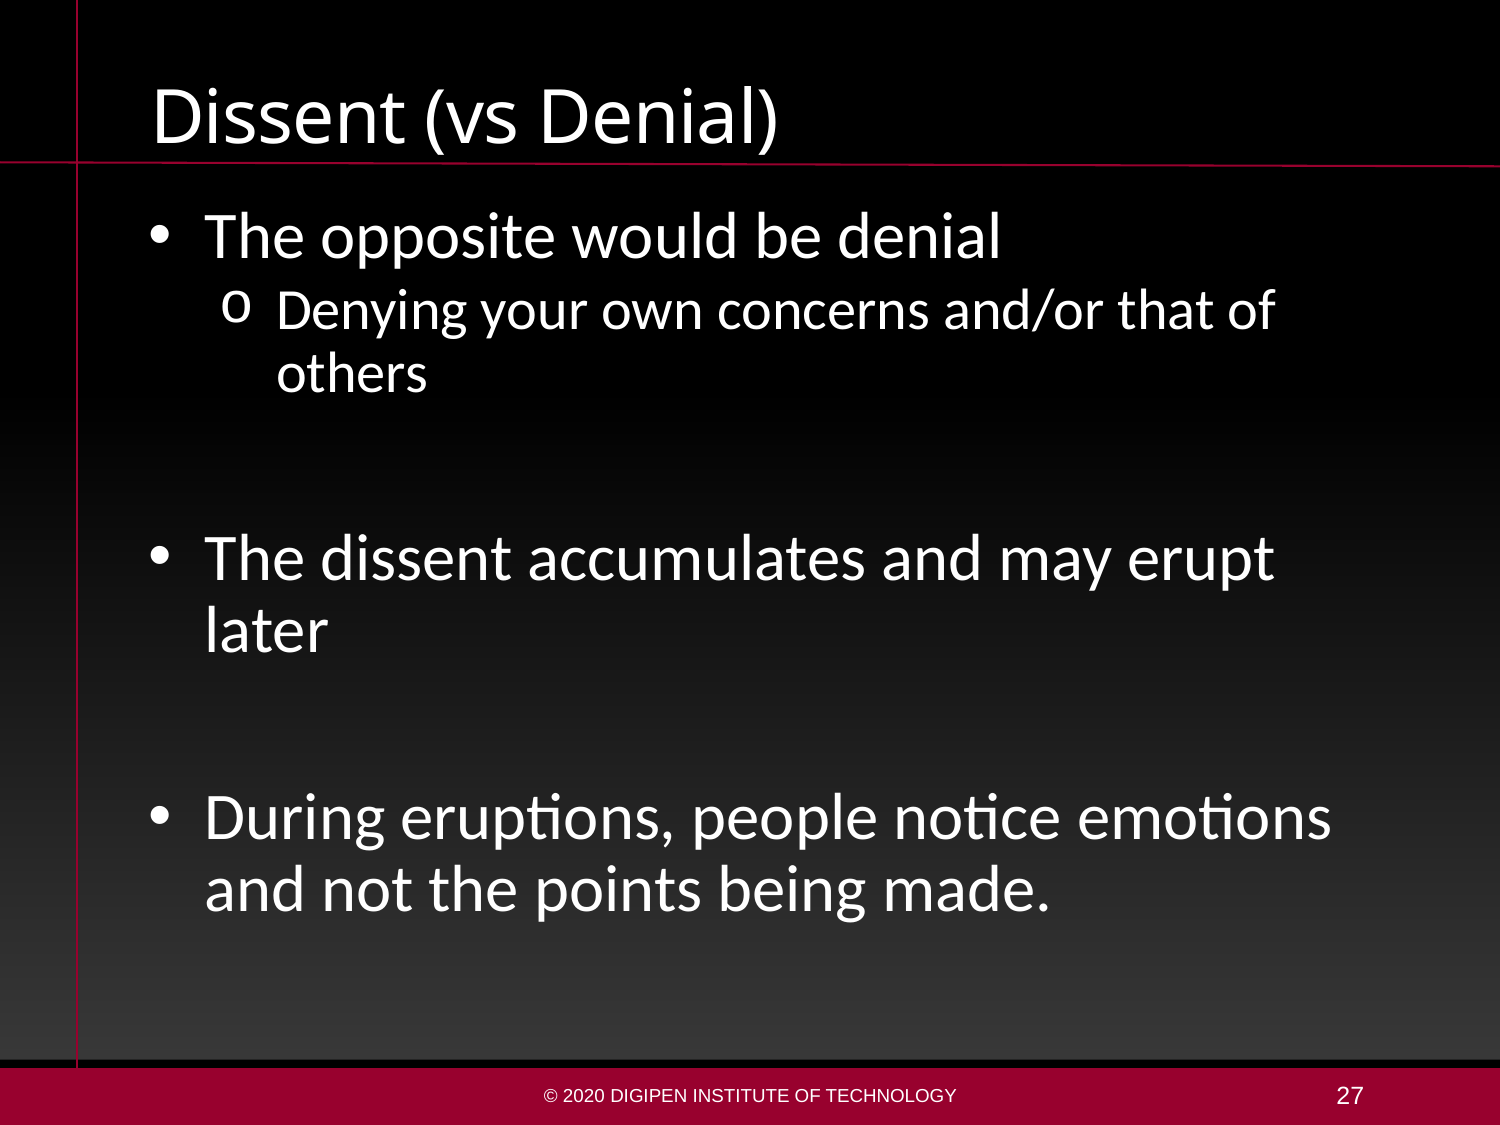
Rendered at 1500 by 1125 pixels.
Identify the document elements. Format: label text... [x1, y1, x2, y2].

list The opposite would be denial Denying your own concerns and/or that of others The dissent accumulates and may erupt later During eruptions, people notice emotions and not the points being made. [135, 193, 1373, 1040]
footer © 2020 DigiPen Institute of Technology [453, 1064, 1047, 1125]
title Dissent (vs Denial) [135, 24, 1373, 167]
slide_number 27 [1218, 1064, 1380, 1125]
